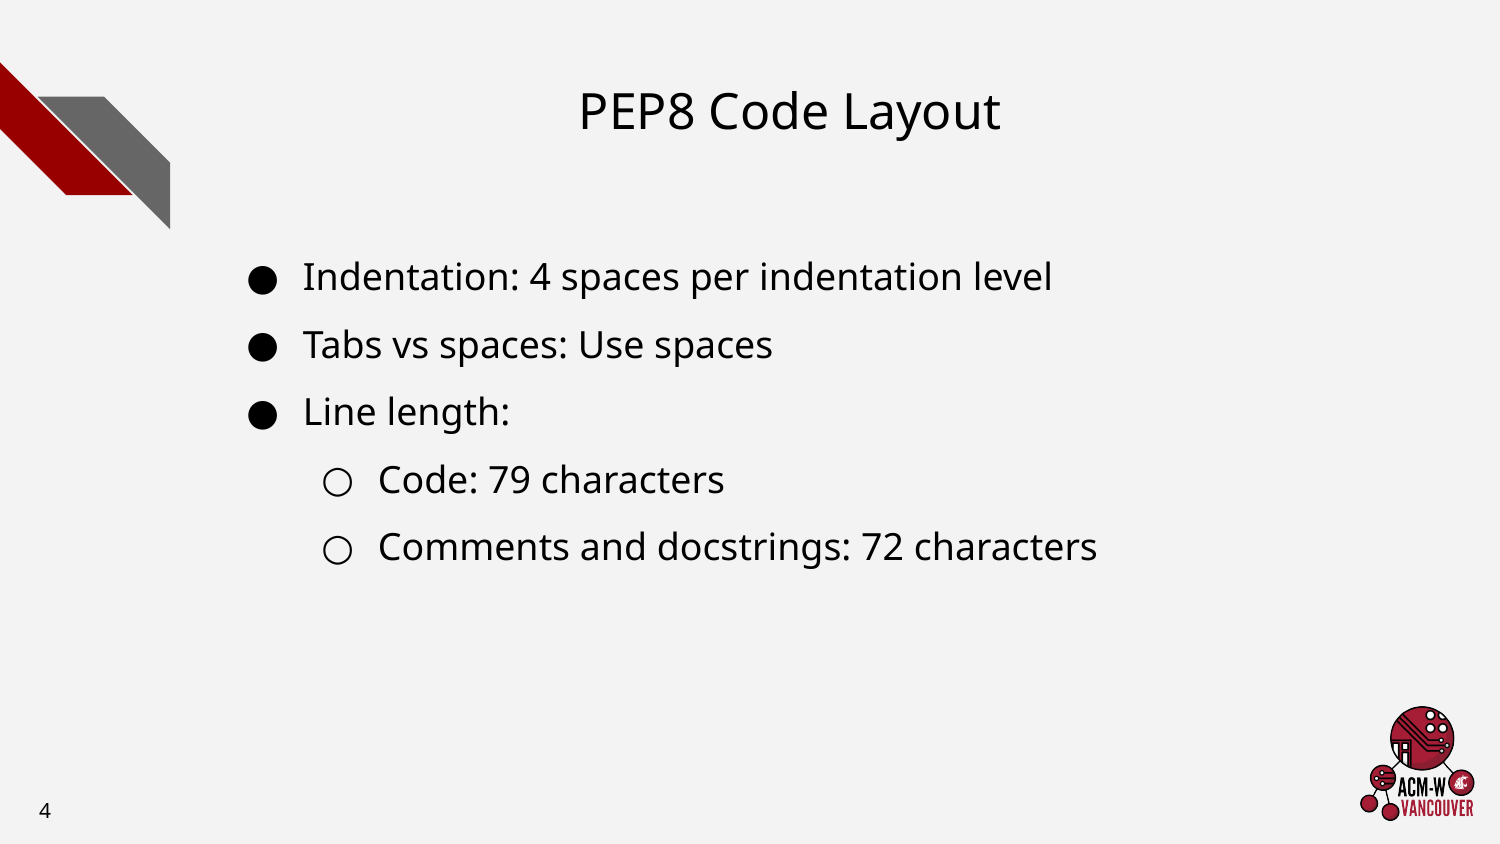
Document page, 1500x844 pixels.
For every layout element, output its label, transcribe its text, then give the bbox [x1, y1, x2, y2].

title PEP8 Code Layout [212, 64, 1368, 157]
slide_number ‹#› [0, 779, 90, 844]
list Indentation: 4 spaces per indentation level Tabs vs spaces: Use spaces Line length: Code: 79 characters Comments and docstrings: 72 characters [212, 215, 1368, 694]
picture [1337, 683, 1500, 844]
